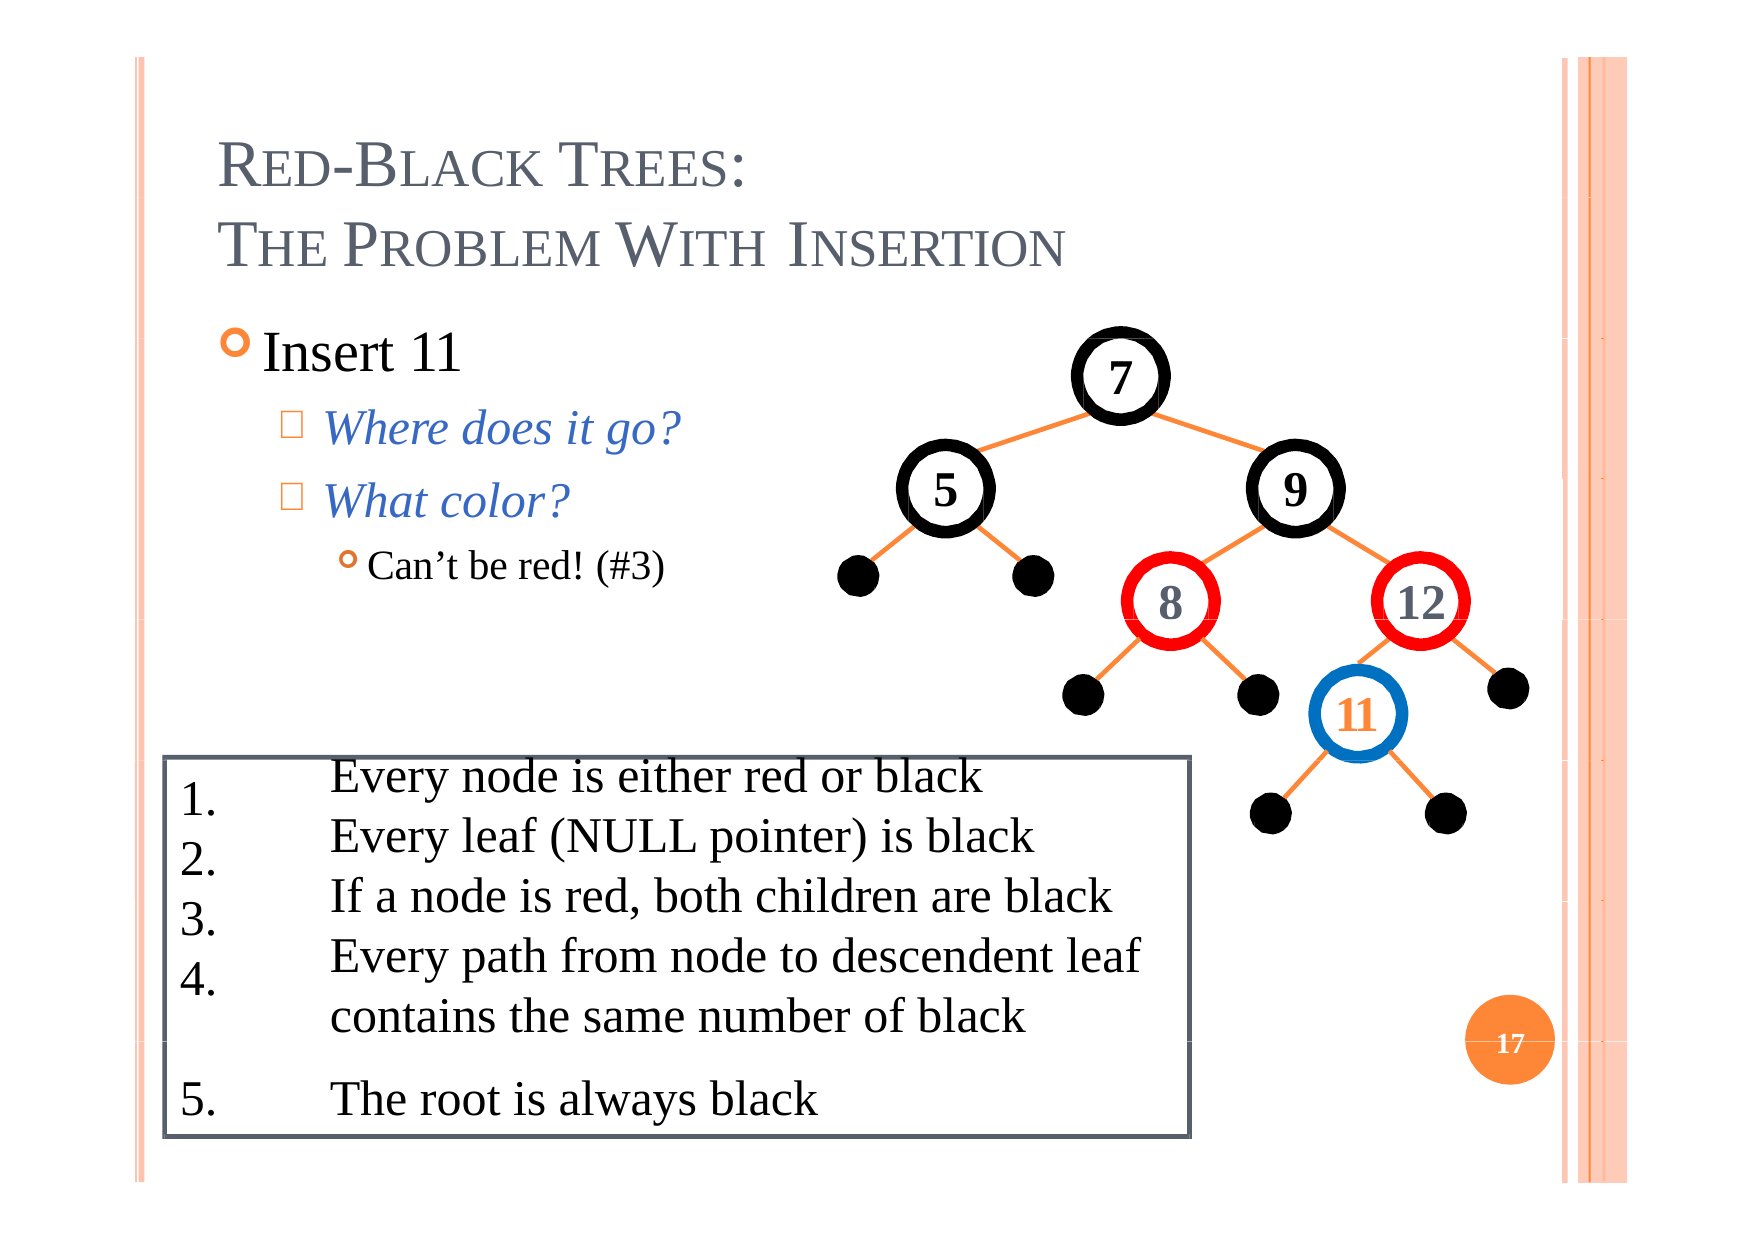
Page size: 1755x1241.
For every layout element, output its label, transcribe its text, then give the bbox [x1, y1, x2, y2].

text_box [1576, 56, 1628, 196]
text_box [134, 478, 1628, 618]
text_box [134, 619, 1628, 1040]
text_box [138, 57, 145, 195]
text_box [126, 197, 133, 339]
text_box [134, 197, 1628, 478]
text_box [1120, 550, 1222, 617]
text_box [1561, 57, 1568, 195]
title RED-BLACK TREES: [215, 118, 753, 195]
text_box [1245, 478, 1347, 539]
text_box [895, 478, 997, 539]
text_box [126, 1041, 1628, 1183]
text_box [126, 619, 133, 761]
